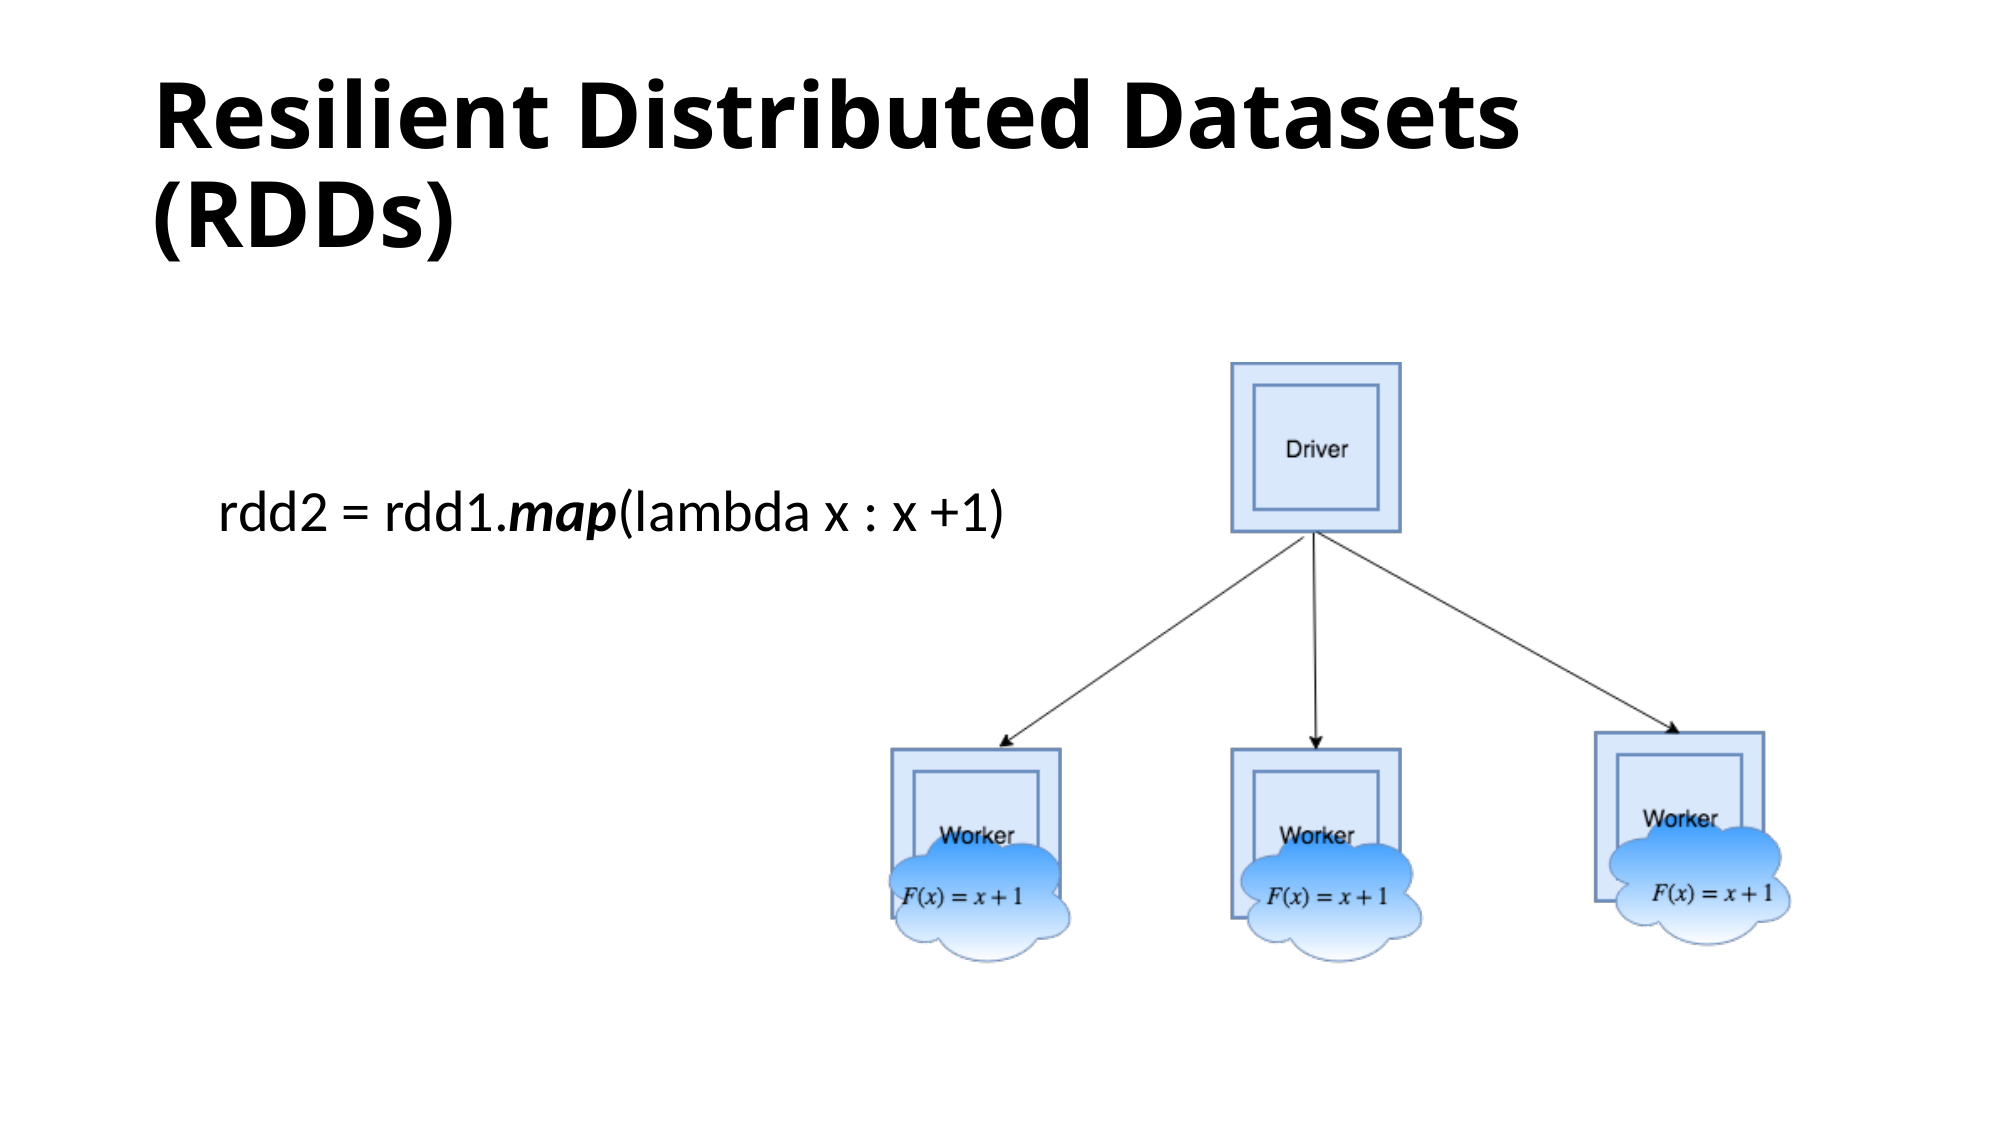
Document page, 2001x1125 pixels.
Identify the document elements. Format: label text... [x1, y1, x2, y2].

picture [876, 362, 1829, 970]
list rdd2 = rdd1.map(lambda x : x +1) [137, 299, 1863, 1014]
title Resilient Distributed Datasets (RDDs) [137, 59, 1863, 278]
